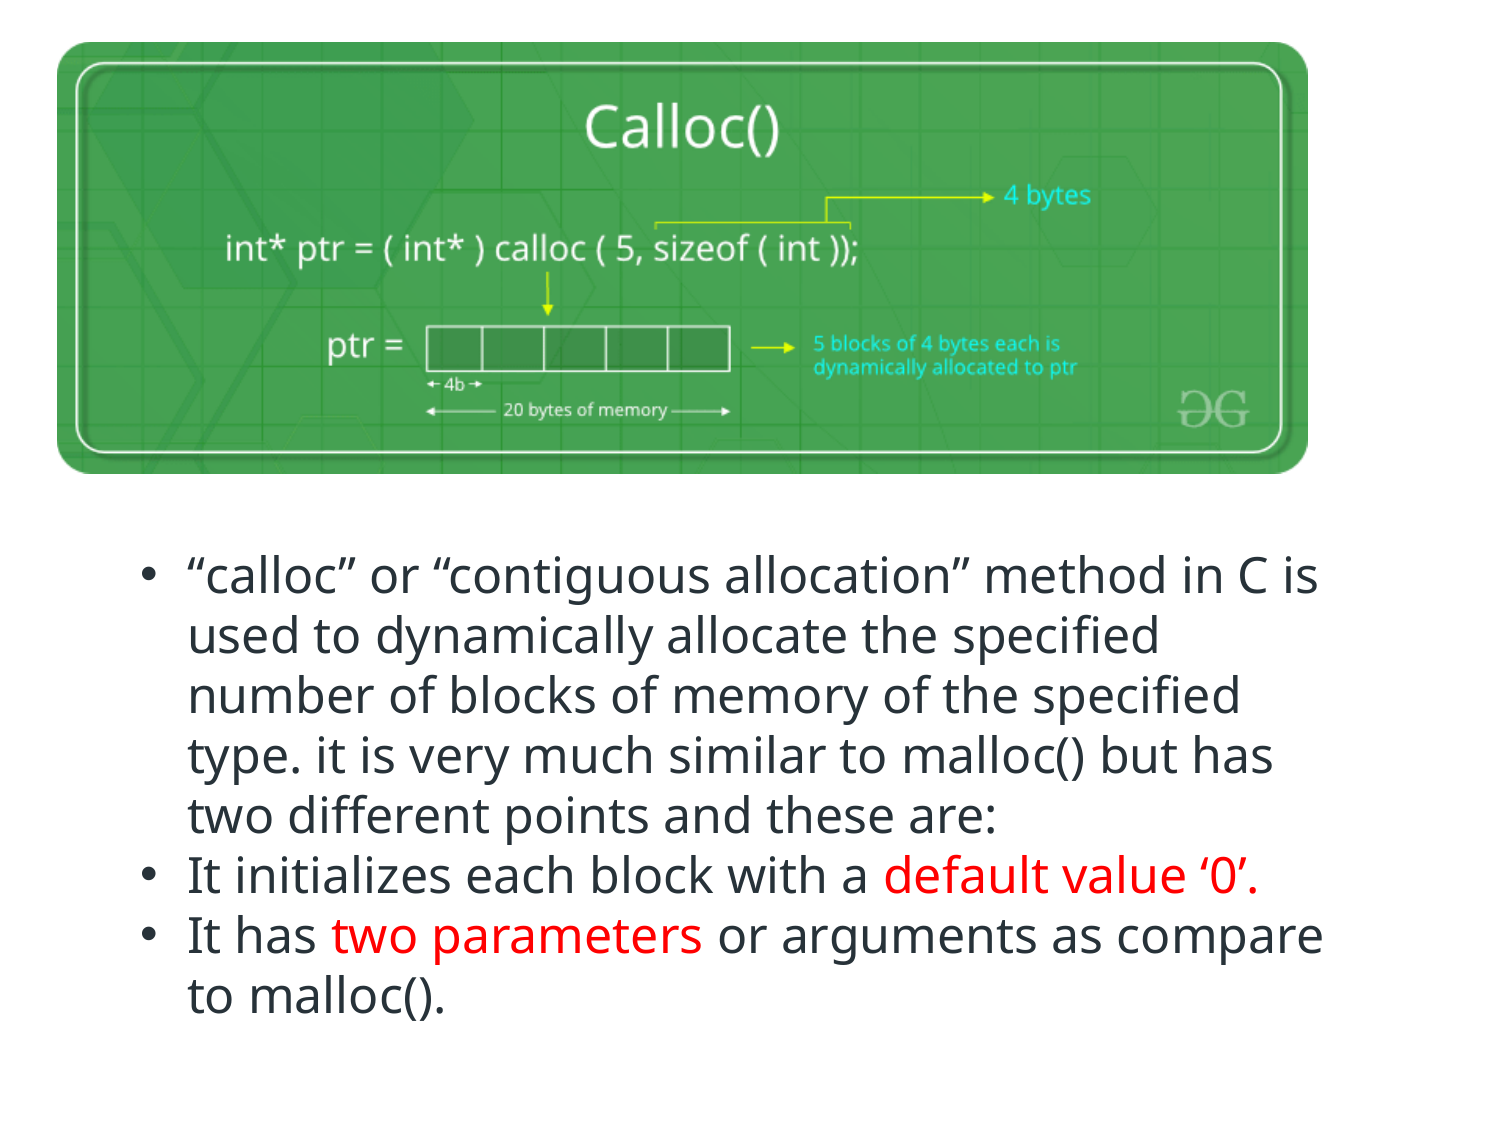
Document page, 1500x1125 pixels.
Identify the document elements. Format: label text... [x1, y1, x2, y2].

picture [57, 42, 1308, 474]
text_box “calloc” or “contiguous allocation” method in C is used to dynamically allocate the specified number of blocks of memory of the specified type. it is very much similar to malloc() but has two different points and these are: It initializes each block with a default value ‘0’. It has two parameters or arguments as compare to malloc(). [125, 535, 1376, 1031]
